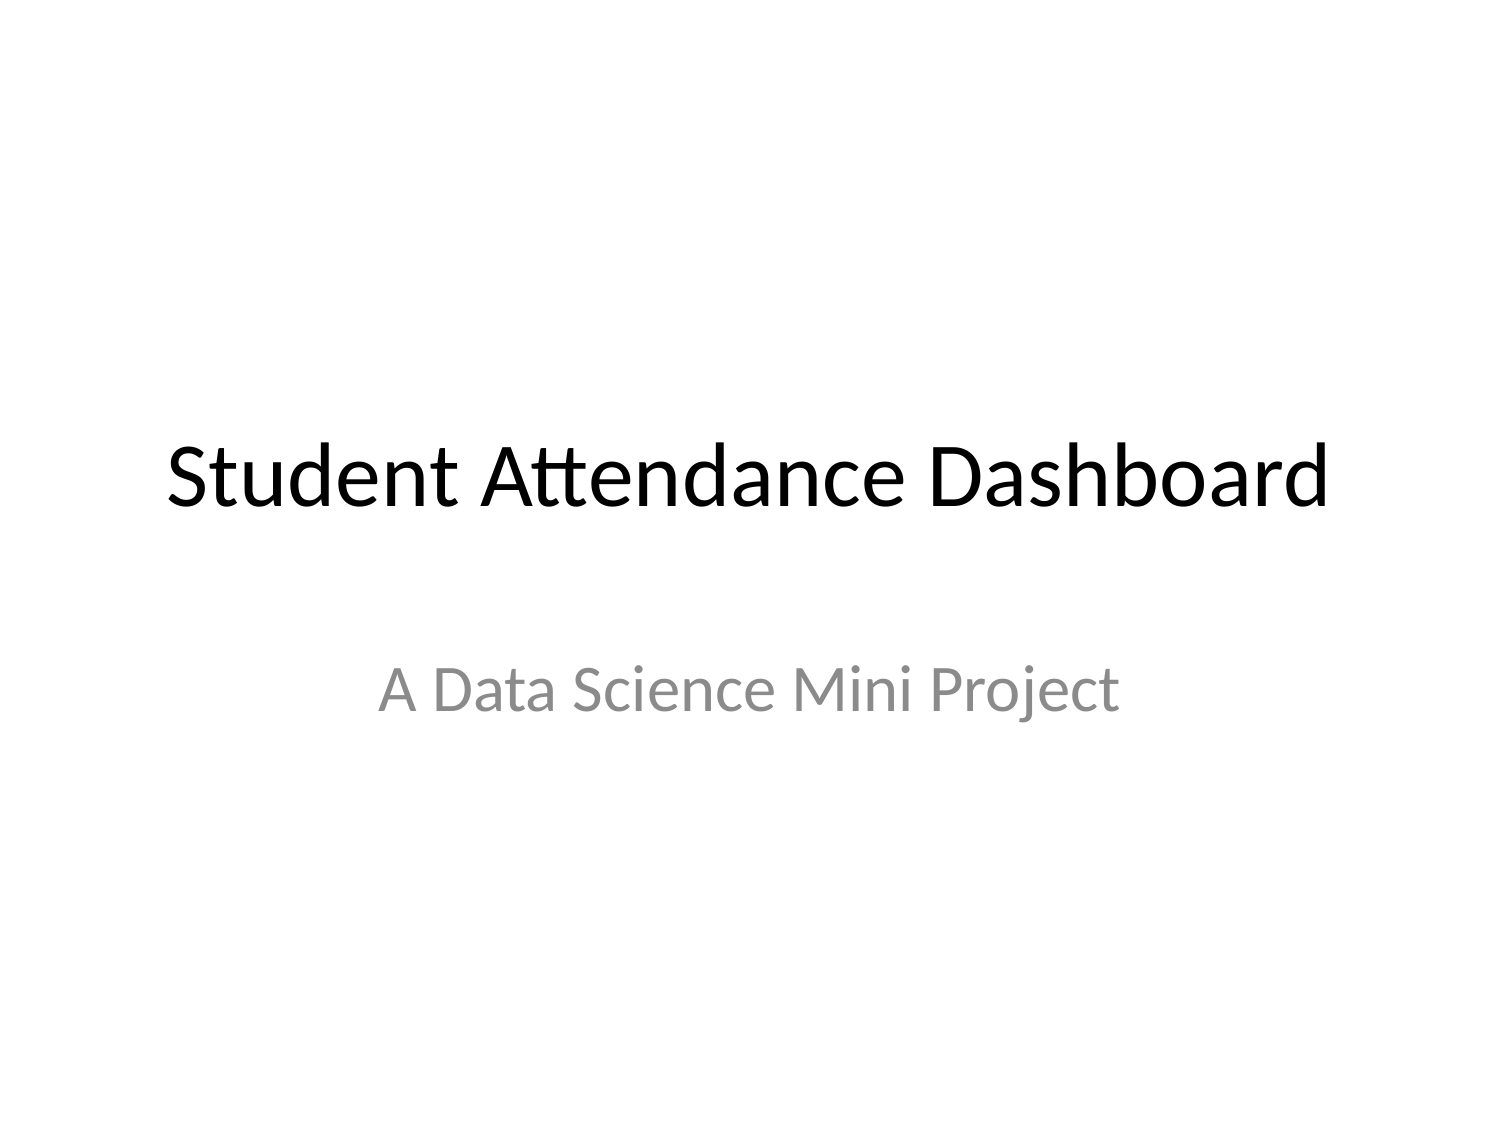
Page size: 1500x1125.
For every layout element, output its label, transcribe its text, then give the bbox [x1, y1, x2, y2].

subtitle A Data Science Mini Project [225, 637, 1275, 925]
title Student Attendance Dashboard [112, 349, 1388, 591]
